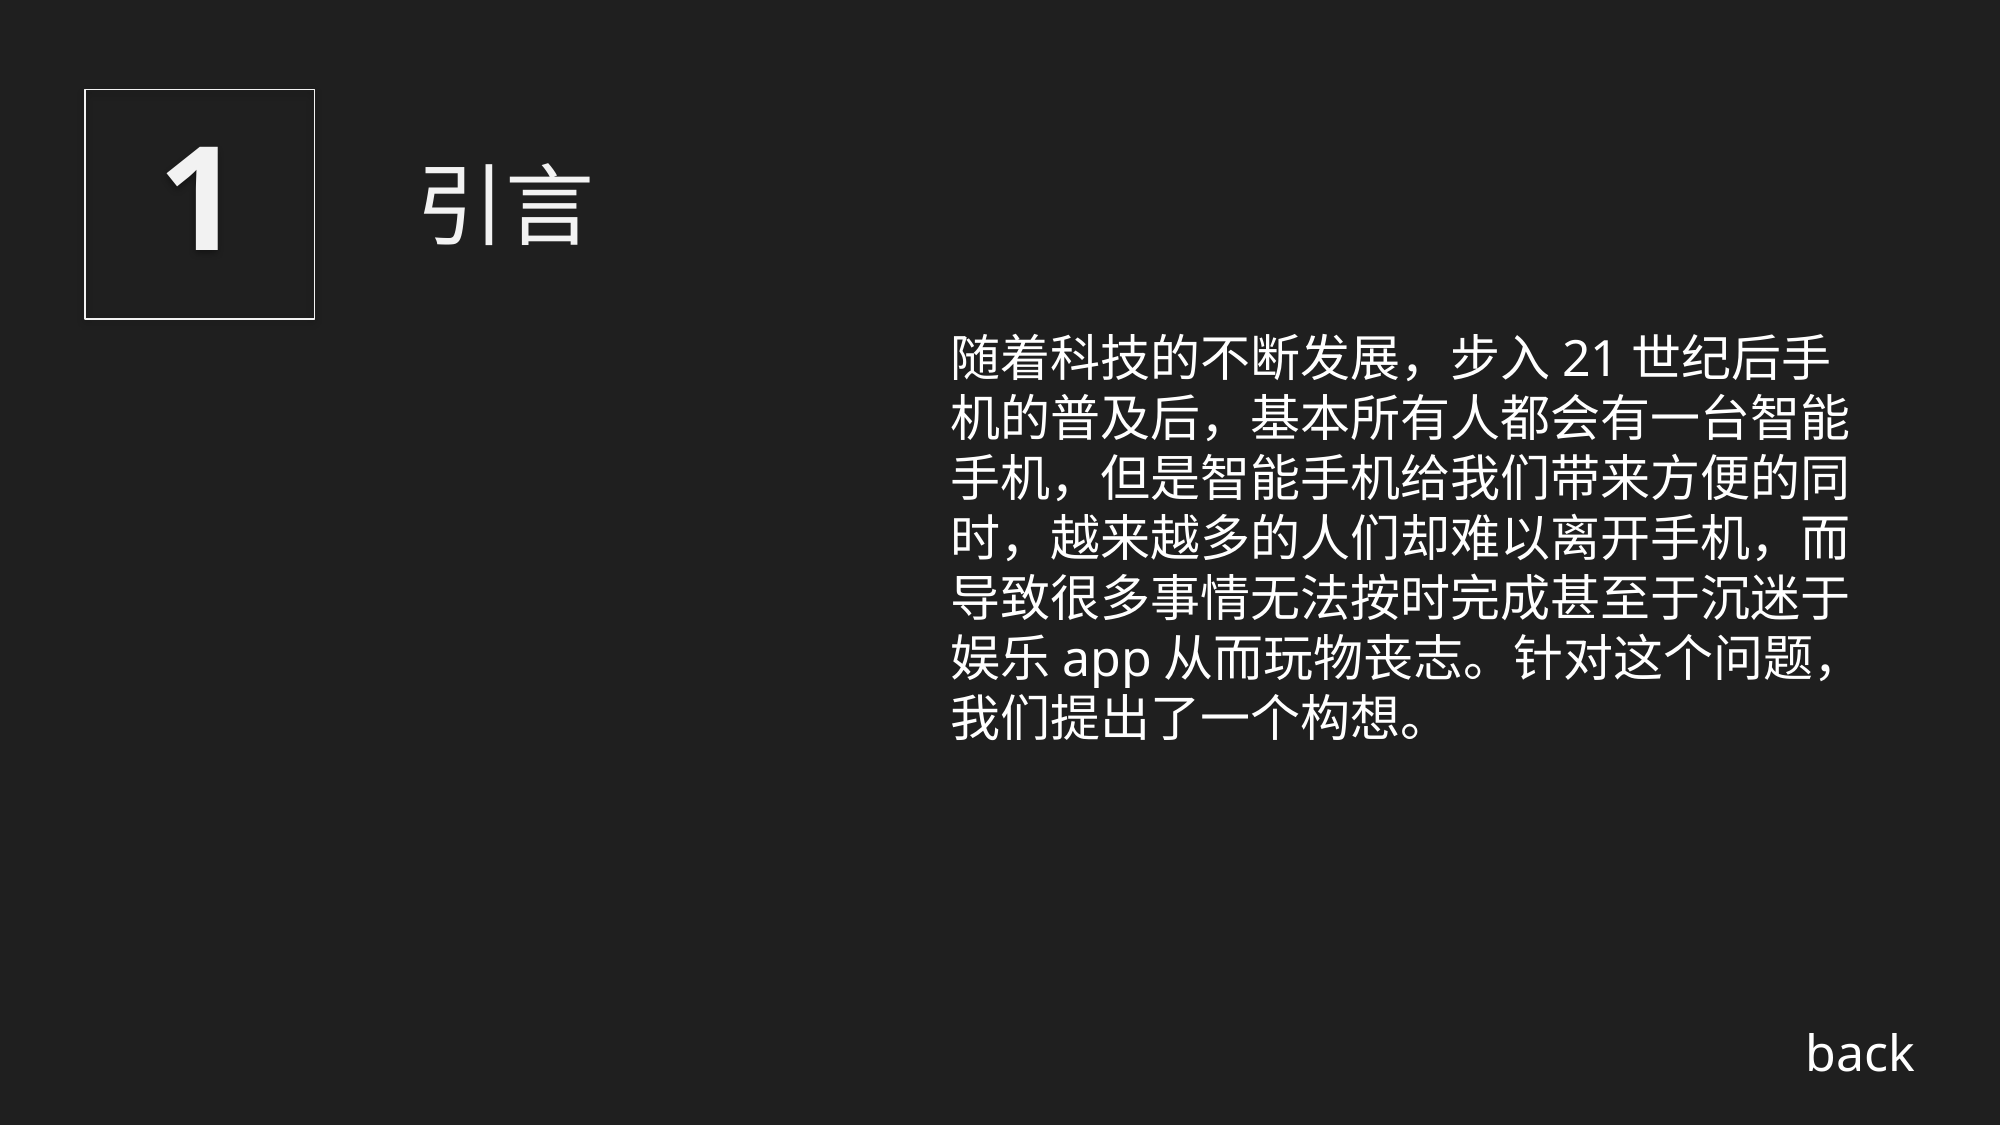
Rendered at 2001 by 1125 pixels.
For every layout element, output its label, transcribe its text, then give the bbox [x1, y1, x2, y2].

text_box 1 [84, 89, 315, 320]
text_box 随着科技的不断发展，步入21世纪后手机的普及后，基本所有人都会有一台智能手机，但是智能手机给我们带来方便的同时，越来越多的人们却难以离开手机，而导致很多事情无法按时完成甚至于沉迷于娱乐app从而玩物丧志。针对这个问题，我们提出了一个构想。 [935, 318, 1885, 754]
text_box 引言 [401, 142, 610, 265]
text_box back [1790, 1013, 2001, 1089]
